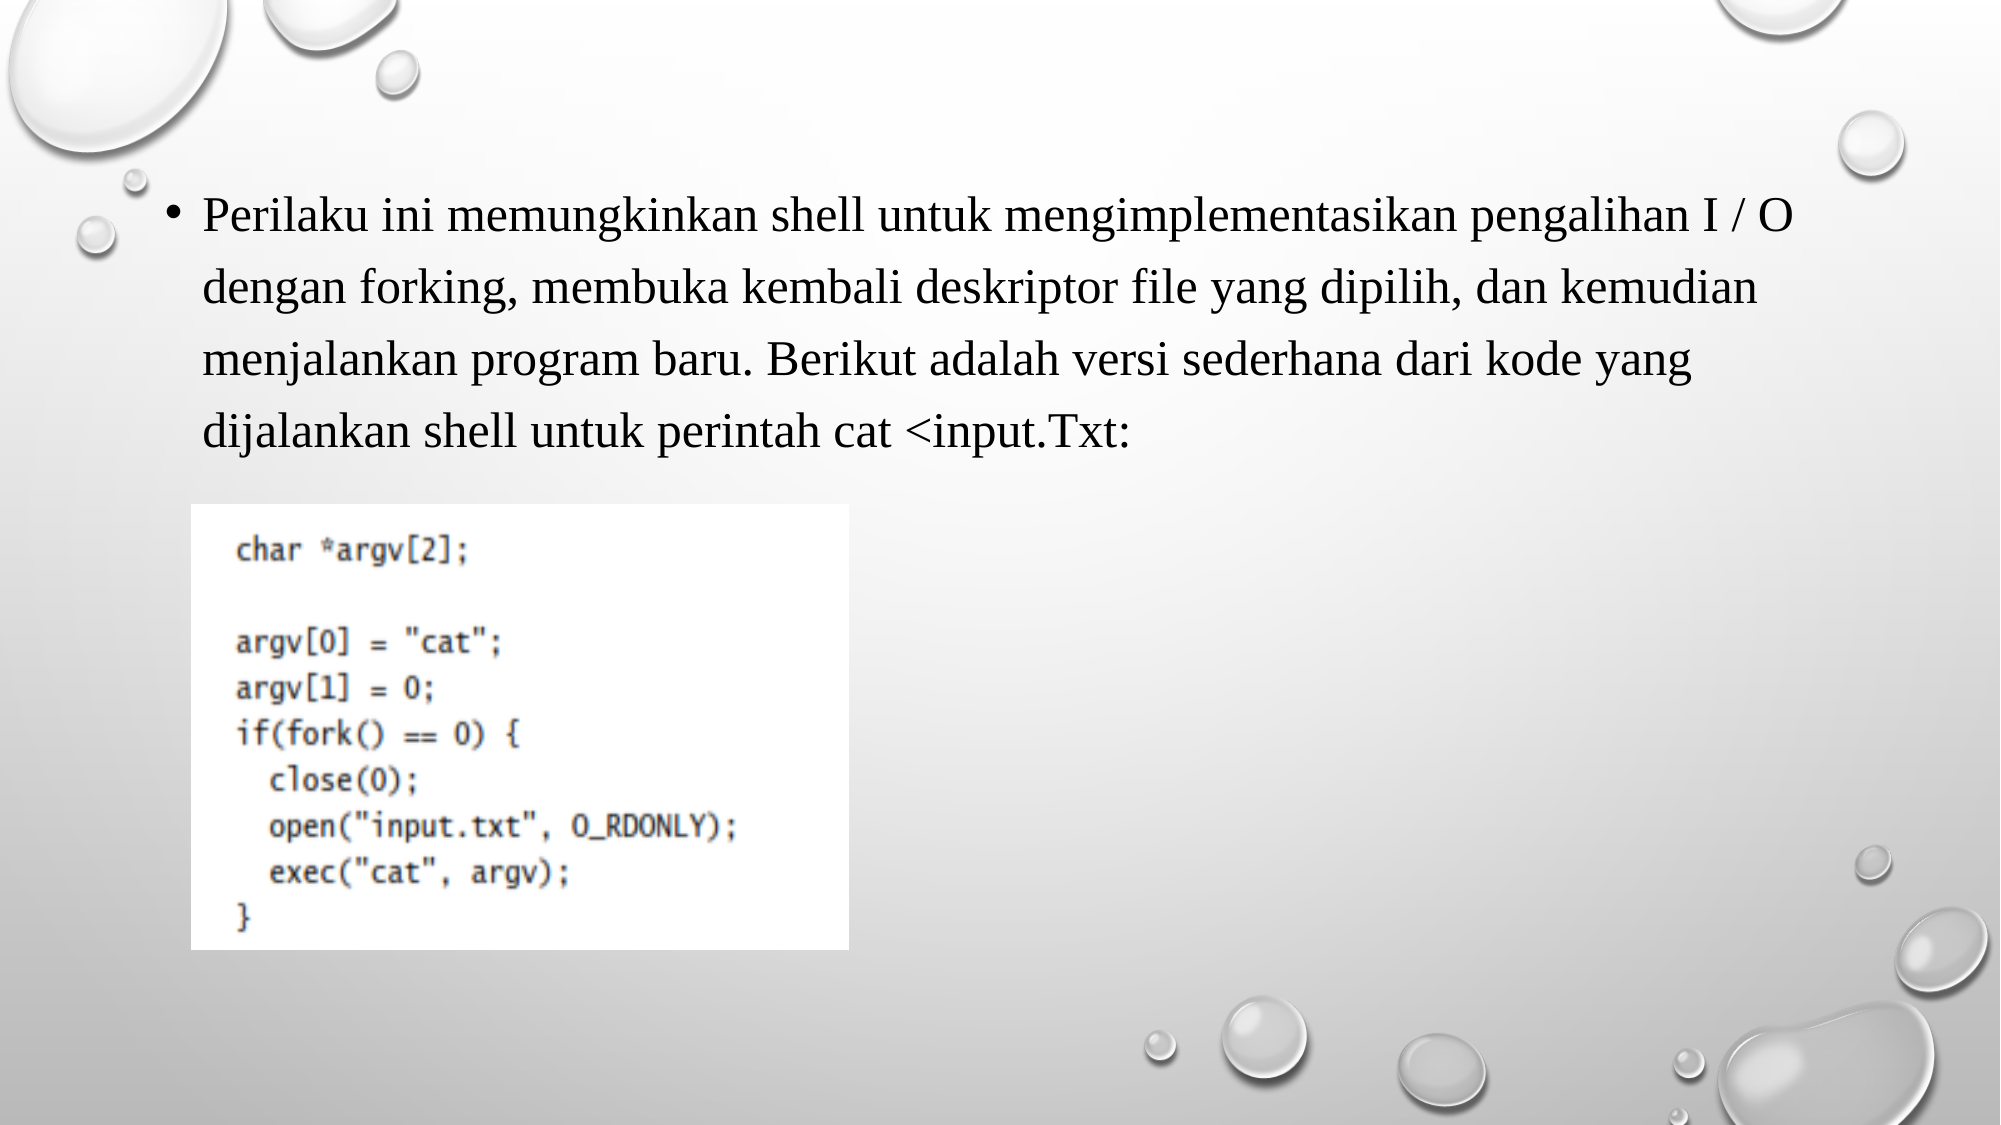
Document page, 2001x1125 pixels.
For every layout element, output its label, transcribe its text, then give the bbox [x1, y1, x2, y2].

picture [0, 0, 2000, 1125]
list Perilaku ini memungkinkan shell untuk mengimplementasikan pengalihan I / O dengan forking, membuka kembali deskriptor file yang dipilih, dan kemudian menjalankan program baru. Berikut adalah versi sederhana dari kode yang dijalankan shell untuk perintah cat <input.Txt: [149, 161, 1850, 950]
